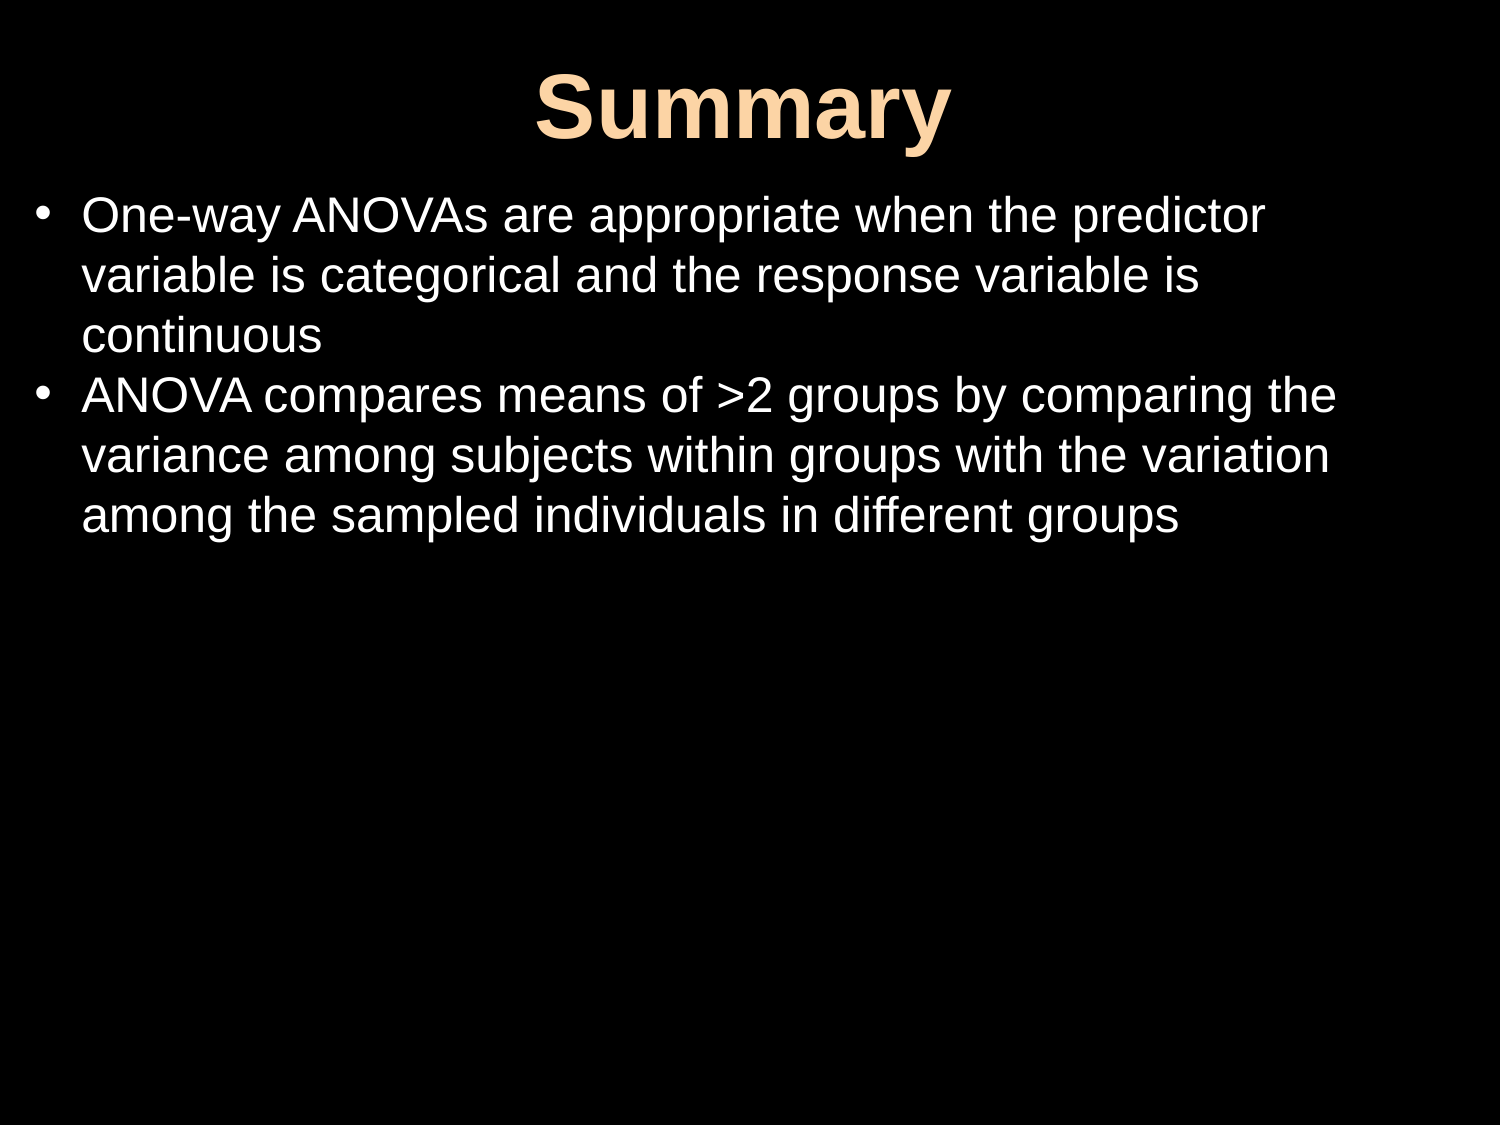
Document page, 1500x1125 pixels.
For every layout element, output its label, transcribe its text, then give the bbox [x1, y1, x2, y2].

title Summary [0, 0, 1494, 218]
text_box One-way ANOVAs are appropriate when the predictor variable is categorical and the response variable is continuous ANOVA compares means of >2 groups by comparing the variance among subjects within groups with the variation among the sampled individuals in different groups [19, 174, 1469, 550]
